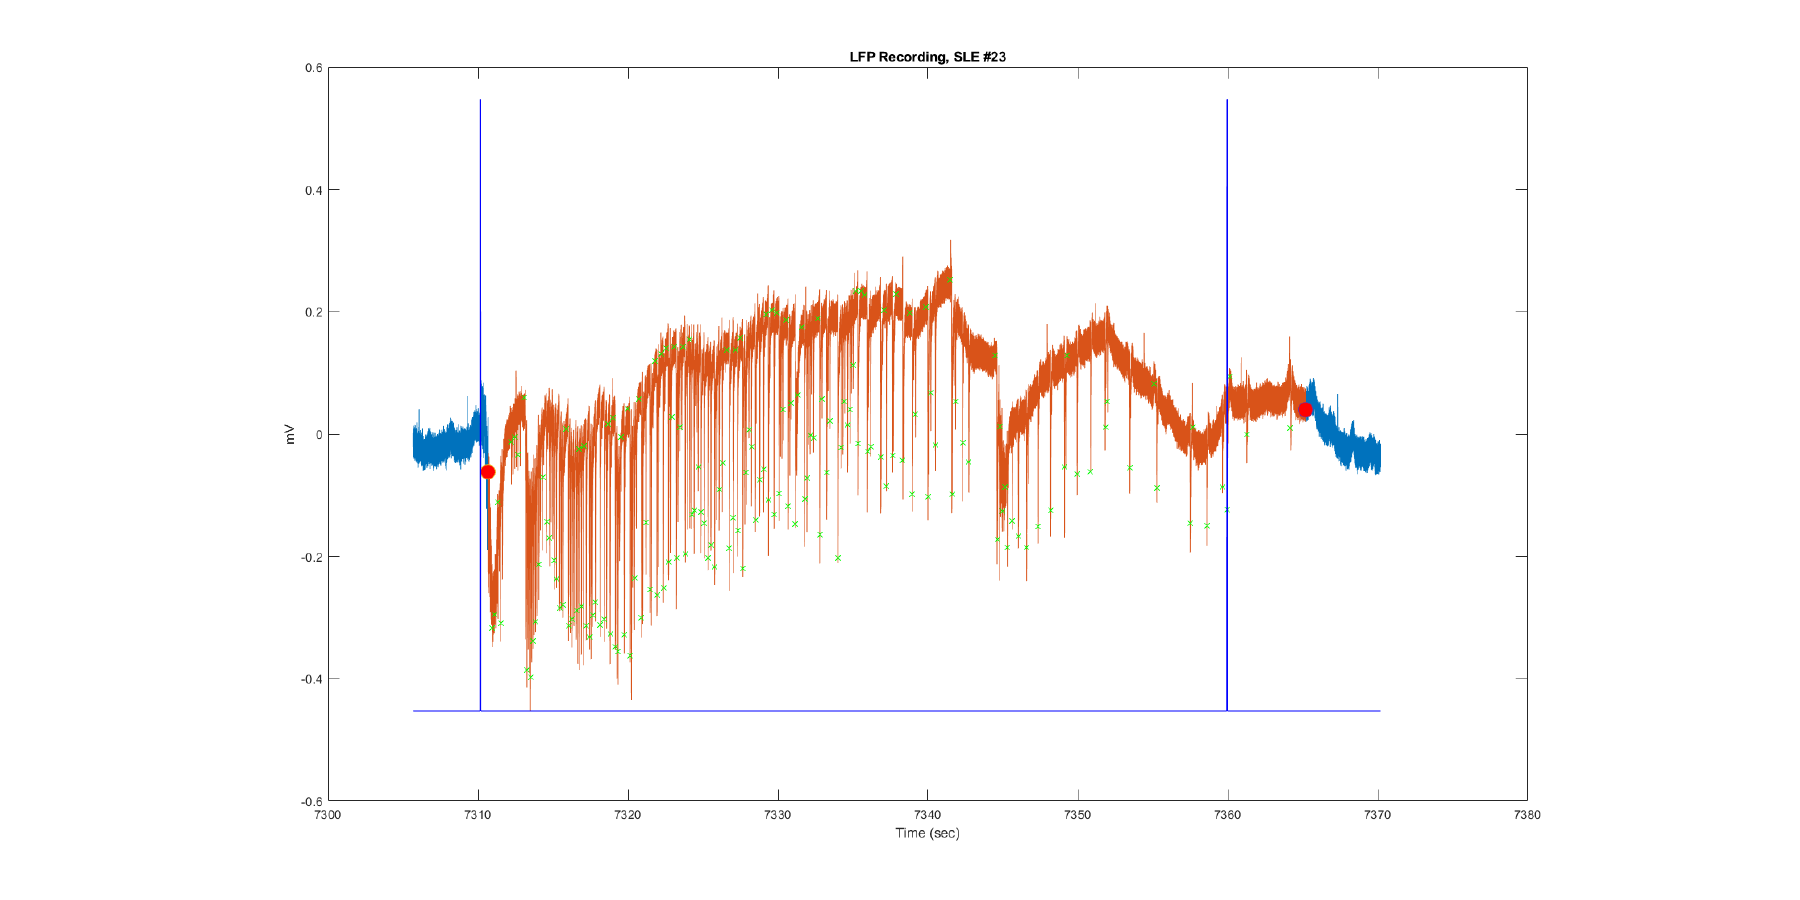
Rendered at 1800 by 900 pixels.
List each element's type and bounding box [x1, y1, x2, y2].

picture [126, 0, 1674, 900]
